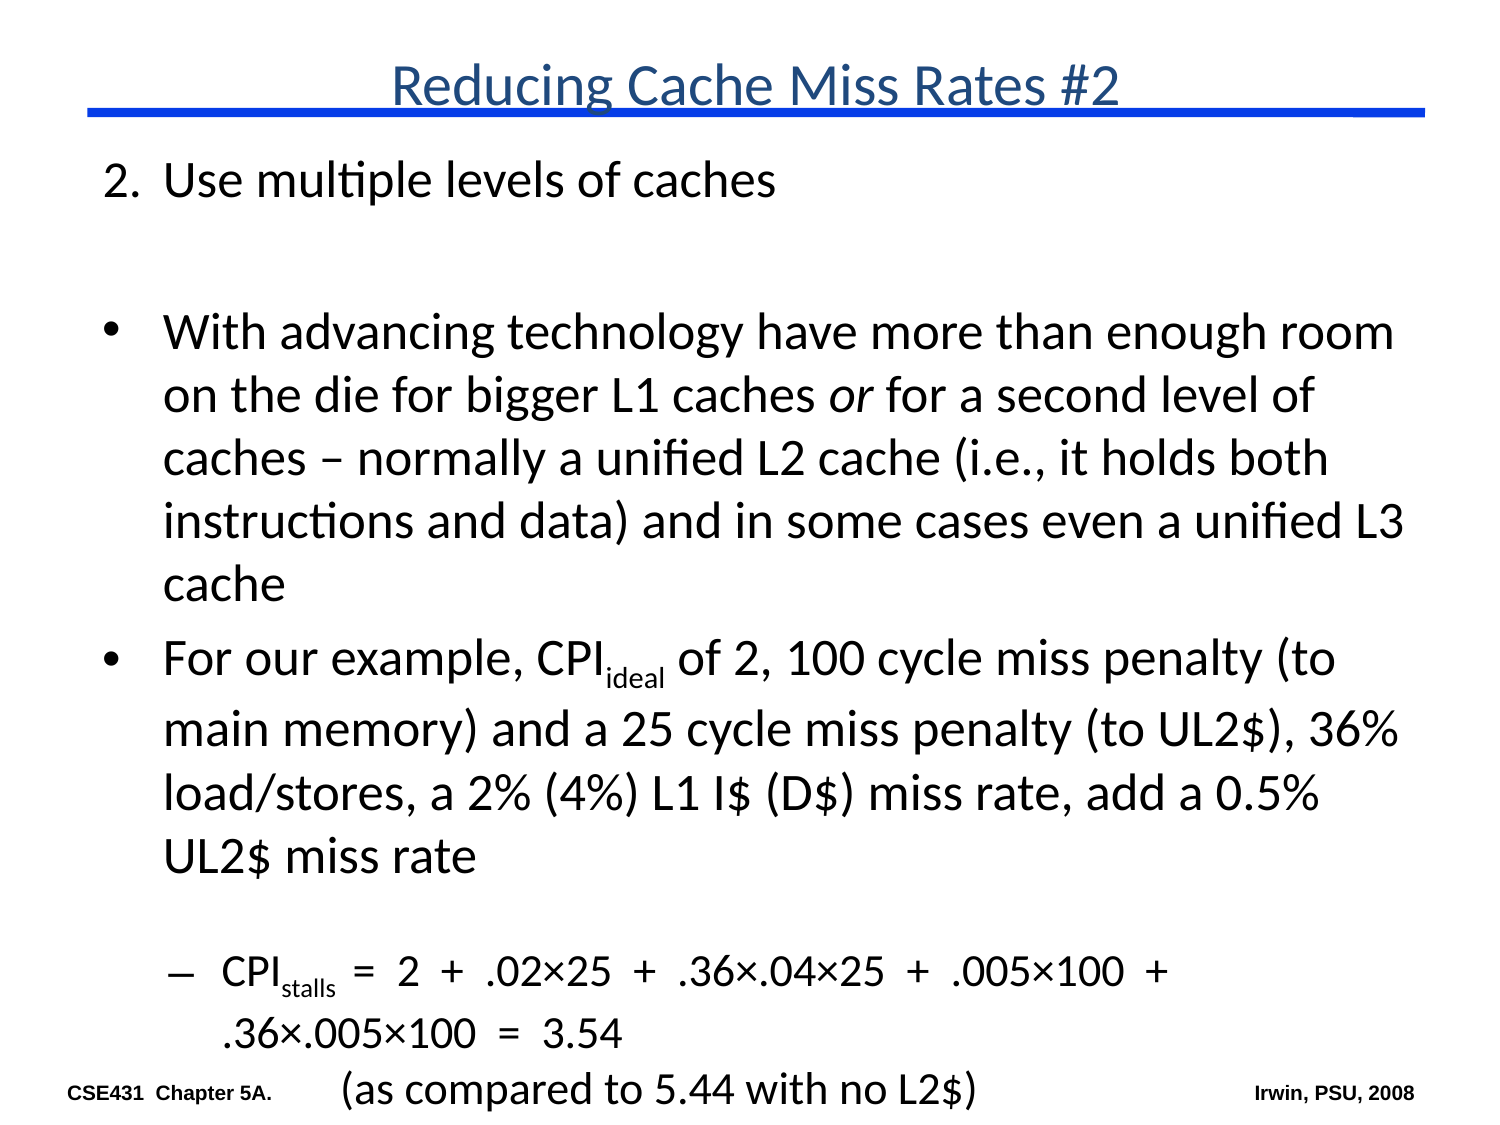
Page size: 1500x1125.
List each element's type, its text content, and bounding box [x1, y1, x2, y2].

list Use multiple levels of caches With advancing technology have more than enough room on the die for bigger L1 caches or for a second level of caches – normally a unified L2 cache (i.e., it holds both instructions and data) and in some cases even a unified L3 cache For our example, CPIideal of 2, 100 cycle miss penalty (to main memory) and a 25 cycle miss penalty (to UL2$), 36% load/stores, a 2% (4%) L1 I$ (D$) miss rate, add a 0.5% UL2$ miss rate CPIstalls = 2 + .02×25 + .36×.04×25 + .005×100 + .36×.005×100 = 3.54 (as compared to 5.44 with no L2$) [87, 137, 1425, 1125]
text_box CSE431 Chapter 5A. [62, 1074, 87, 1109]
title Reducing Cache Miss Rates #2 [87, 37, 1425, 125]
